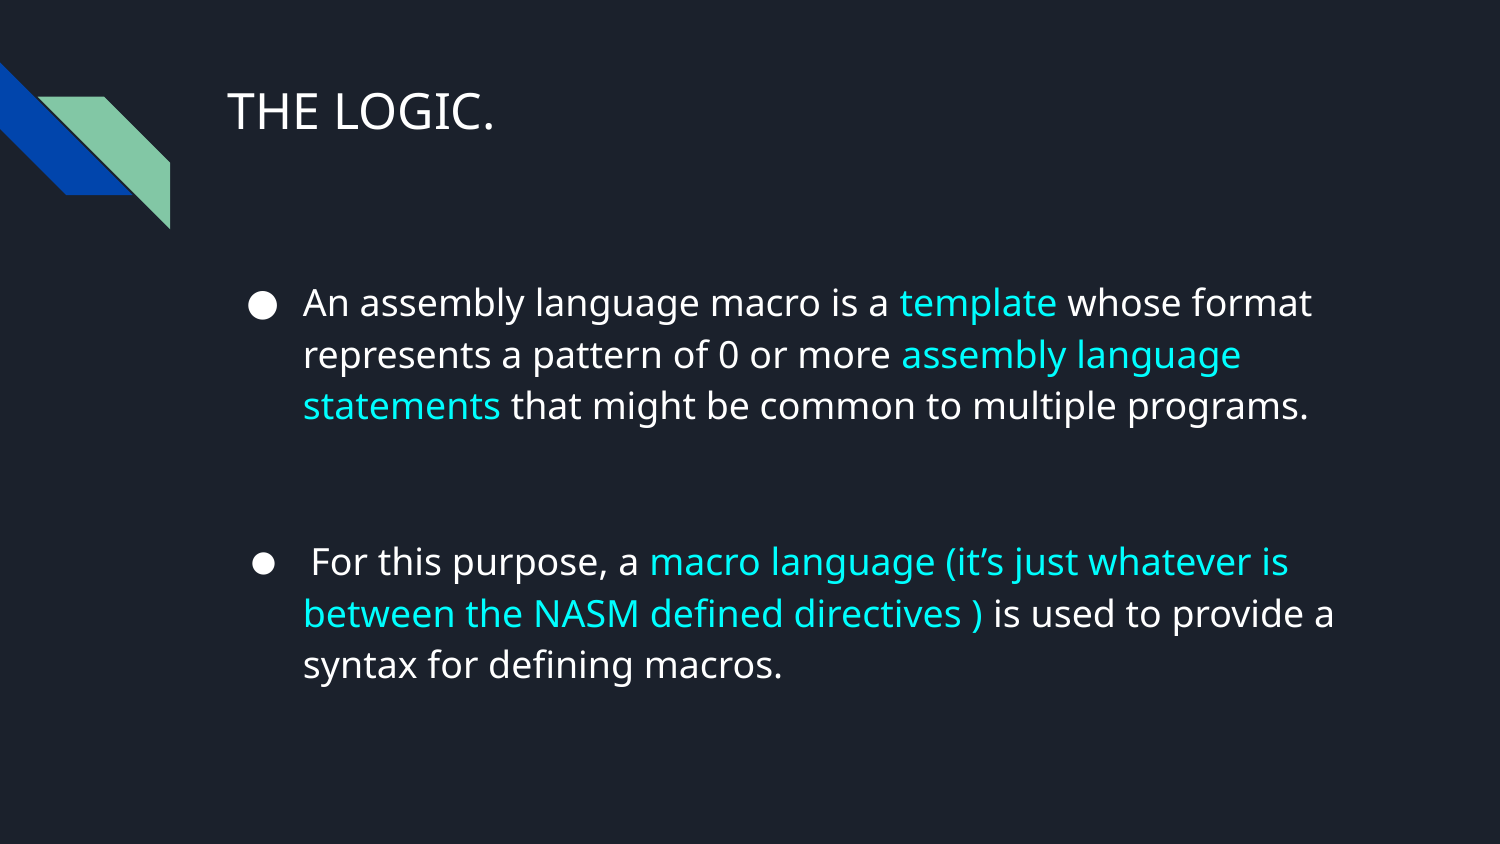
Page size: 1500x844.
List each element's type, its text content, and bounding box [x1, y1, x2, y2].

list An assembly language macro is a template whose format represents a pattern of 0 or more assembly language statements that might be common to multiple programs. For this purpose, a macro language (it’s just whatever is between the NASM defined directives ) is used to provide a syntax for defining macros. [212, 257, 1368, 735]
title THE LOGIC. [212, 64, 1368, 215]
